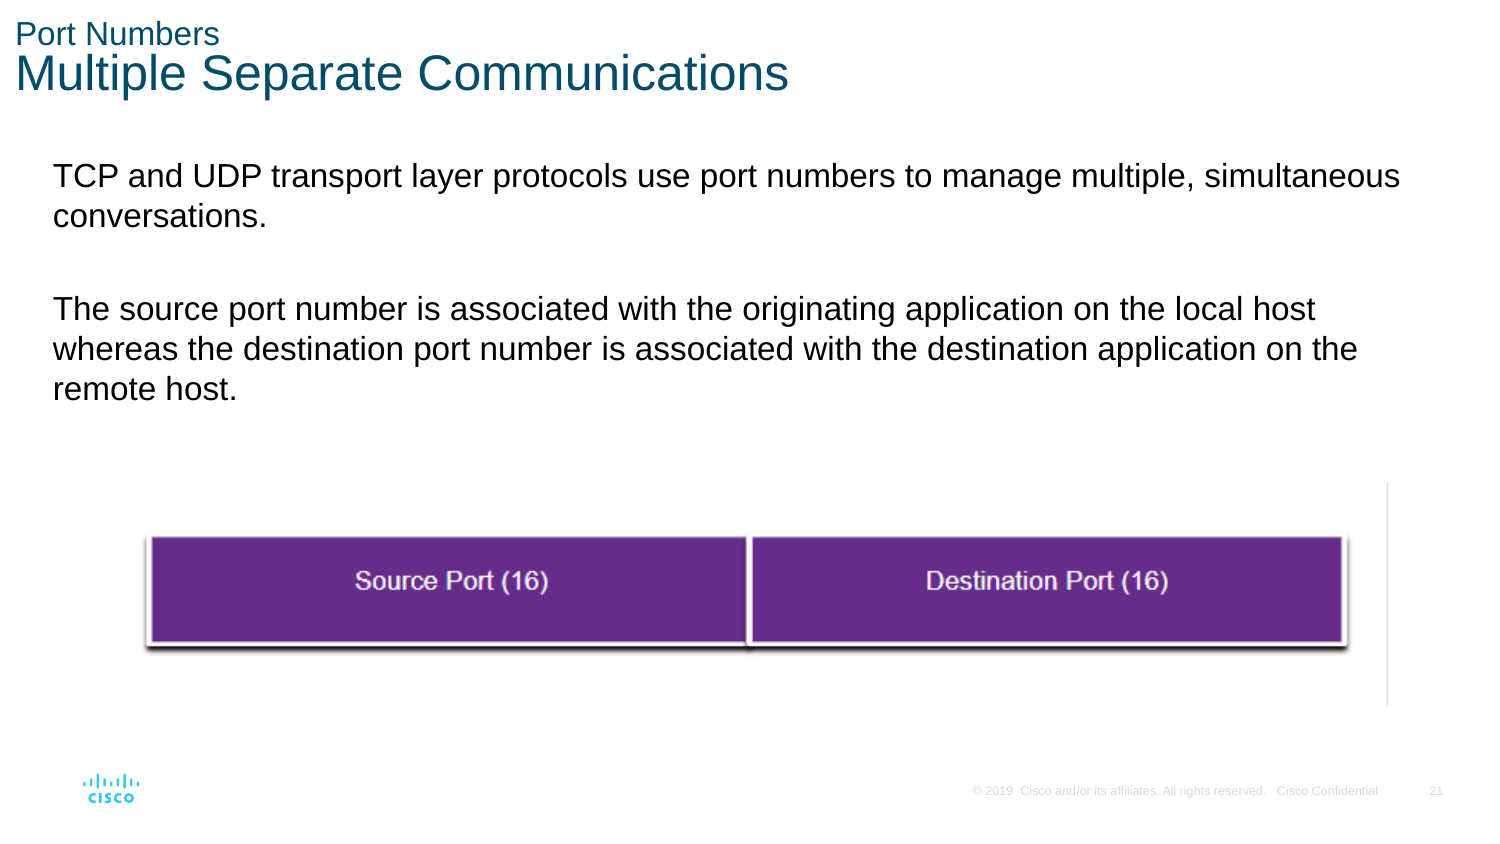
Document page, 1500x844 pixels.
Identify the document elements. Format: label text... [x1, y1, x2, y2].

list TCP and UDP transport layer protocols use port numbers to manage multiple, simultaneous conversations. The source port number is associated with the originating application on the local host whereas the destination port number is associated with the destination application on the remote host. [37, 146, 1435, 457]
picture [107, 482, 1393, 707]
title Port Numbers Multiple Separate Communications [0, 0, 1369, 121]
